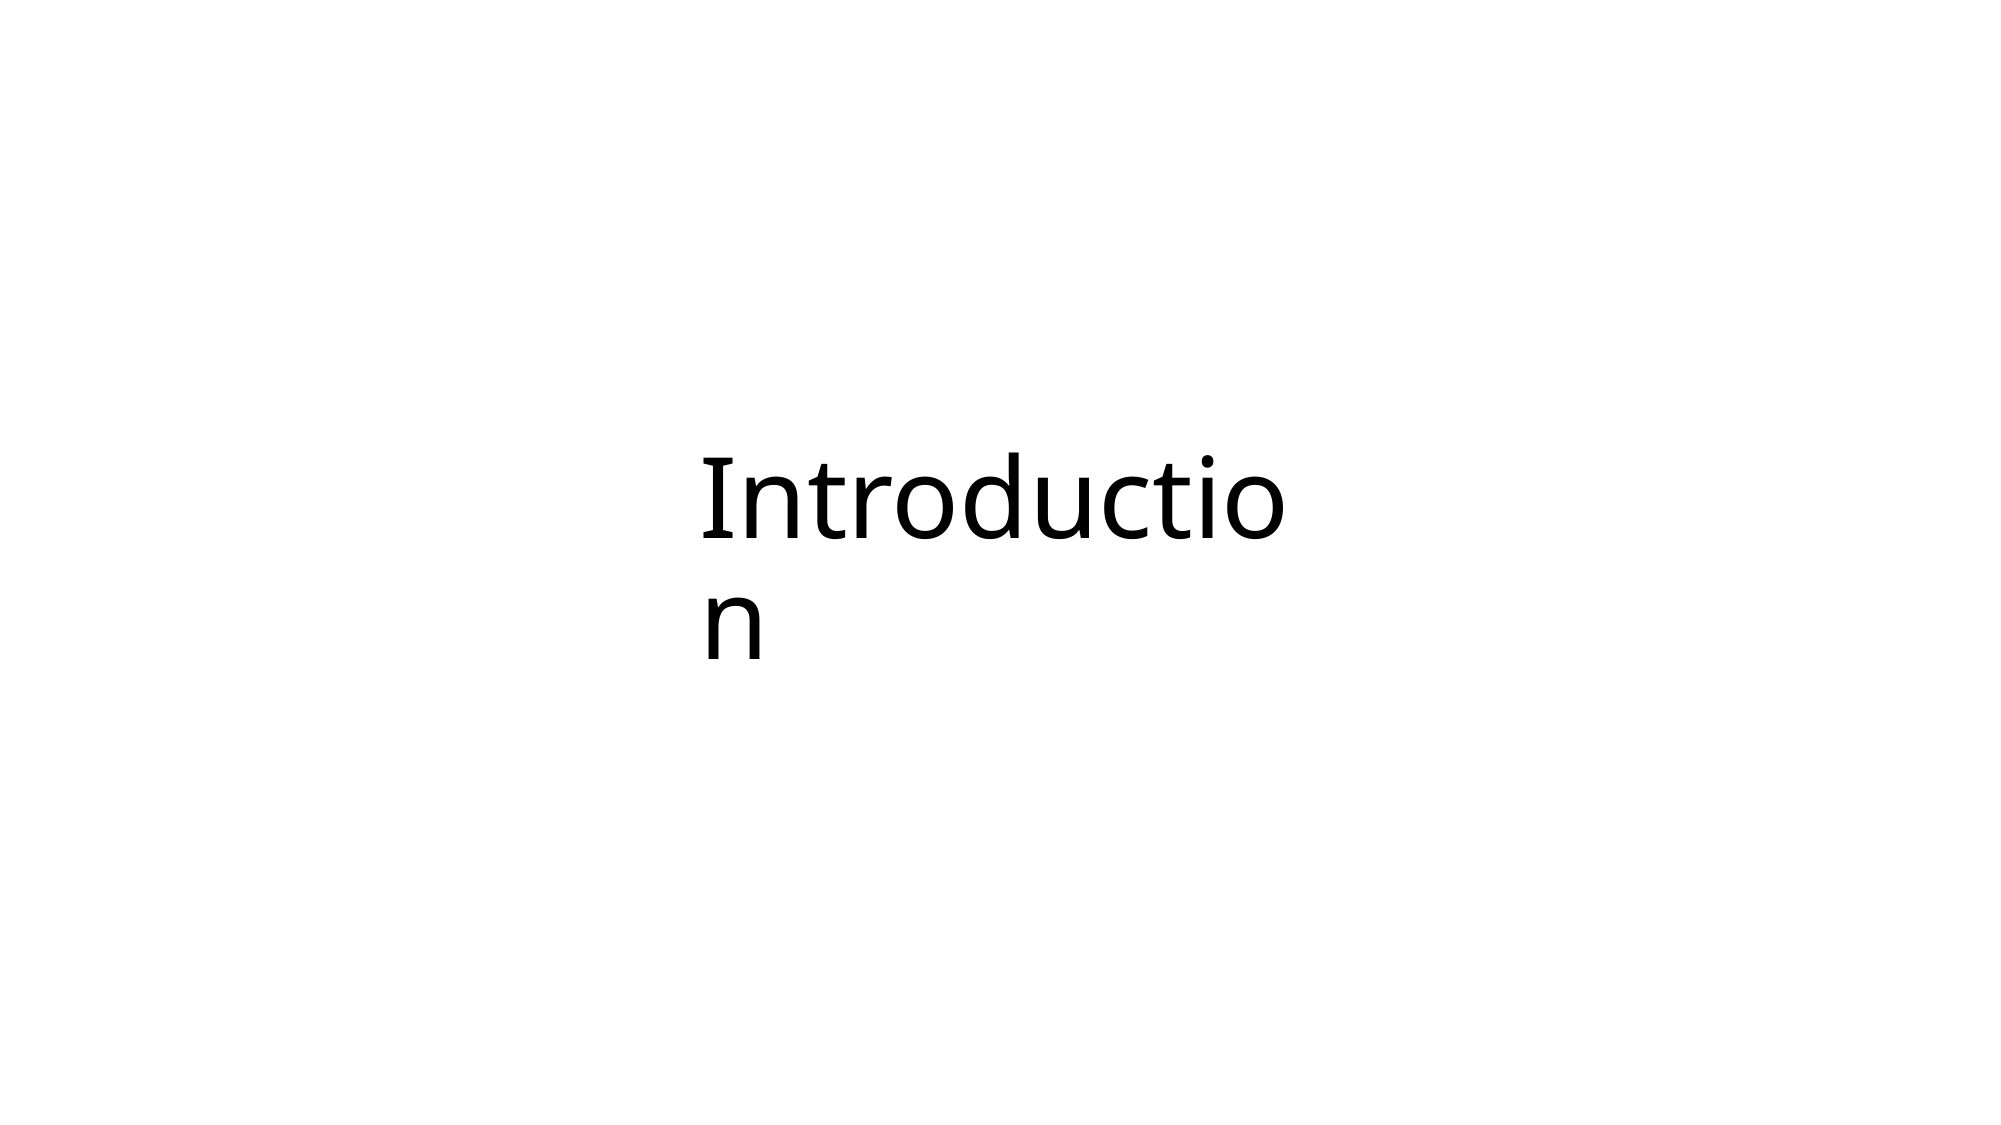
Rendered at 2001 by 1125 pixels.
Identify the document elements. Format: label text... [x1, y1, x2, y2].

title Introduction [684, 432, 1316, 693]
